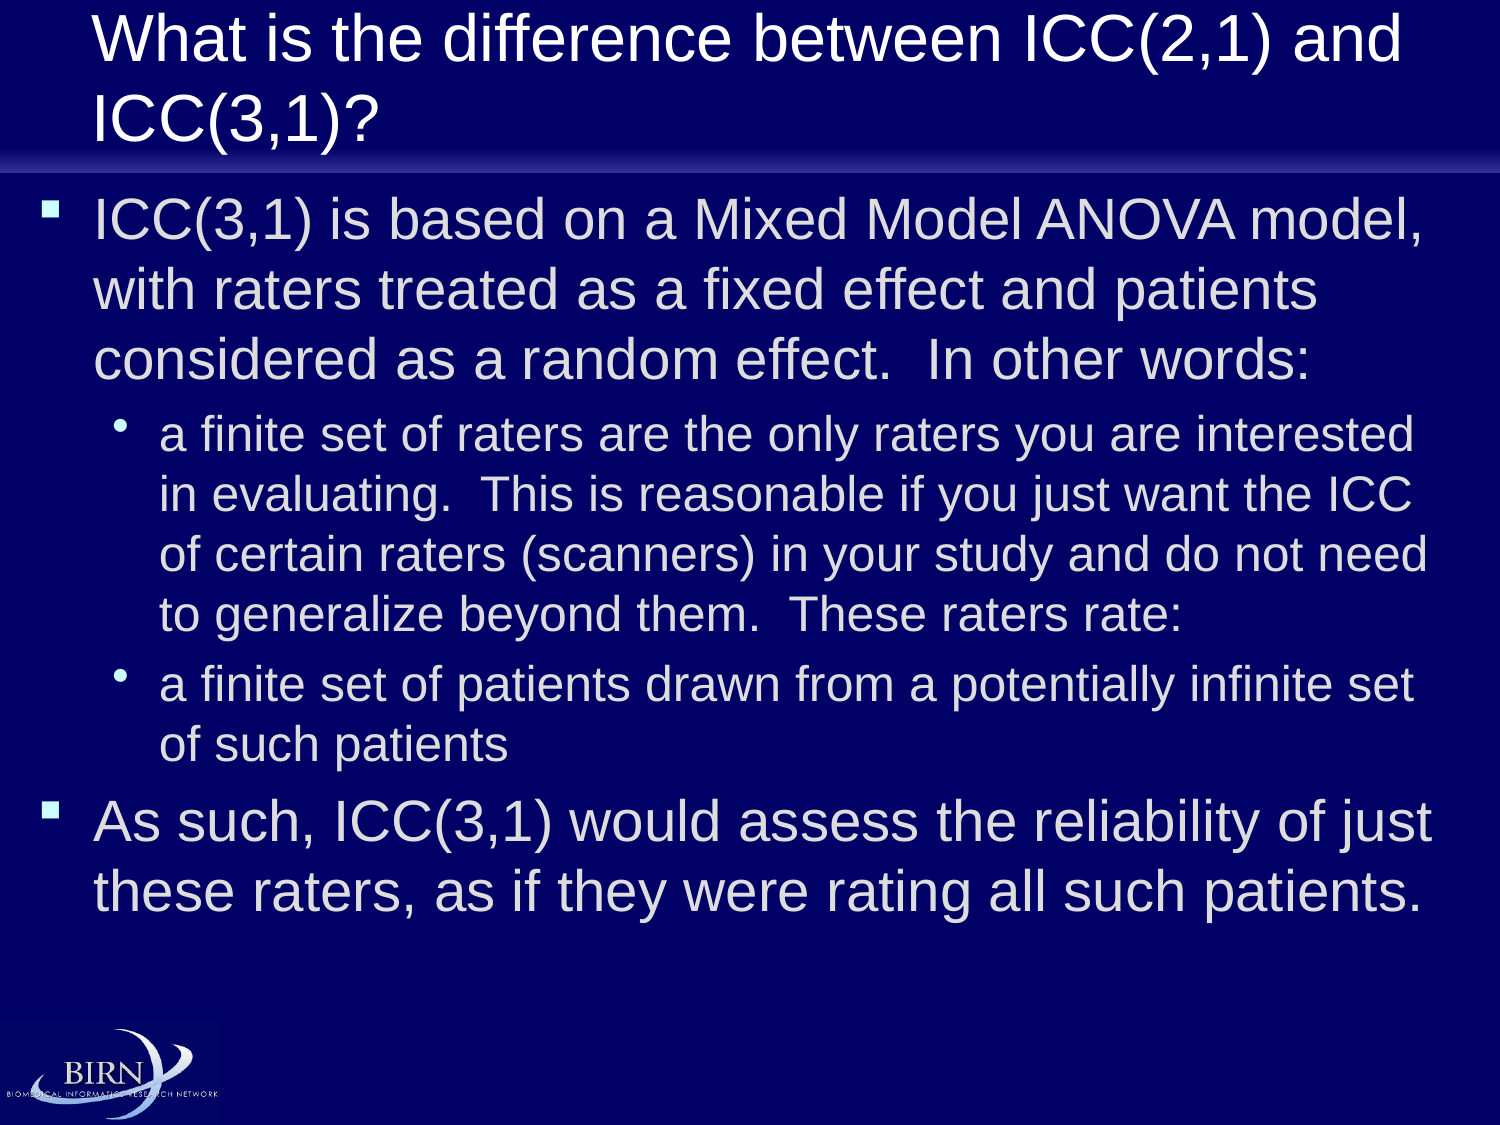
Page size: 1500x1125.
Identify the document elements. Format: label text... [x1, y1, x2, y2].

list ICC(3,1) is based on a Mixed Model ANOVA model, with raters treated as a fixed effect and patients considered as a random effect. In other words: a finite set of raters are the only raters you are interested in evaluating. This is reasonable if you just want the ICC of certain raters (scanners) in your study and do not need to generalize beyond them. These raters rate: a finite set of patients drawn from a potentially infinite set of such patients As such, ICC(3,1) would assess the reliability of just these raters, as if they were rating all such patients. [22, 173, 1478, 1093]
title What is the difference between ICC(2,1) and ICC(3,1)? [76, 0, 1500, 150]
picture [0, 1020, 222, 1124]
